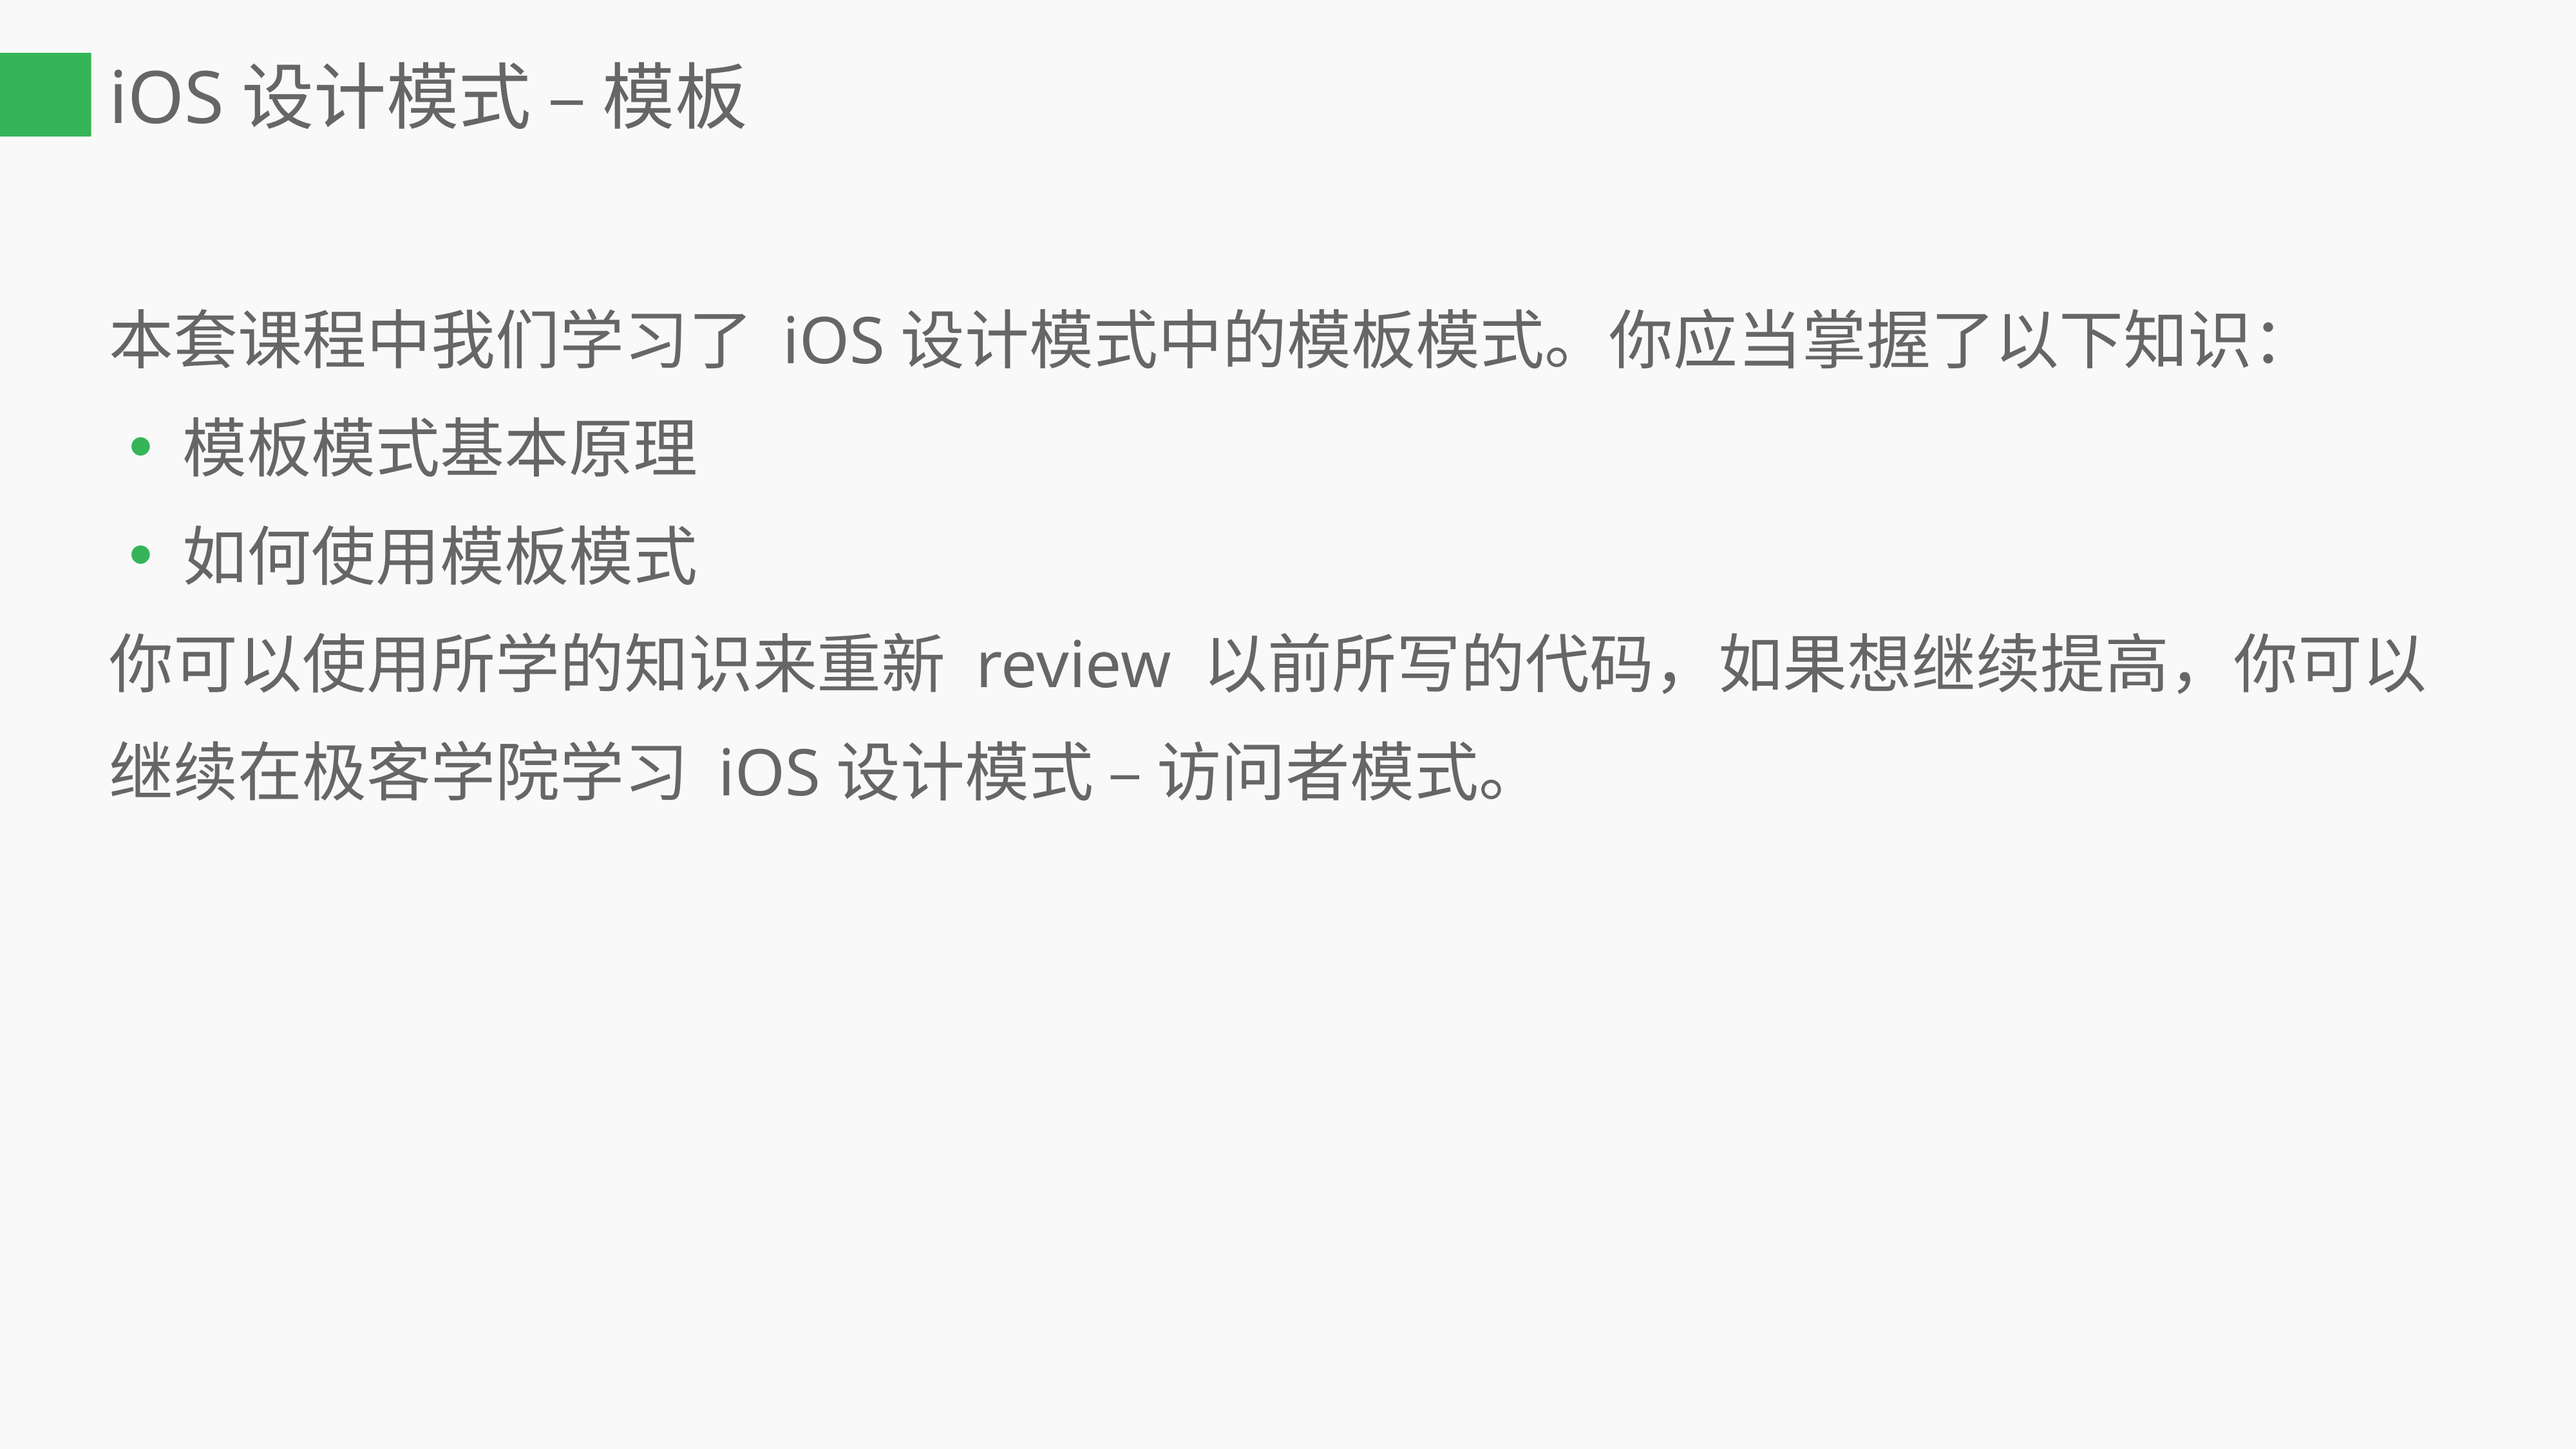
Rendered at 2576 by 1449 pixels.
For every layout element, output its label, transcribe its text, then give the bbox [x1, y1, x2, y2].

subtitle 本套课程中我们学习了 iOS设计模式中的模板模式。你应当掌握了以下知识： 模板模式基本原理 如何使用模板模式 你可以使用所学的知识来重新 review 以前所写的代码，如果想继续提高，你可以继续在极客学院学习 iOS设计模式 – 访问者模式。 [108, 267, 2455, 1355]
text_box iOS设计模式 – 模板 [109, 45, 2539, 144]
picture [0, 53, 91, 137]
